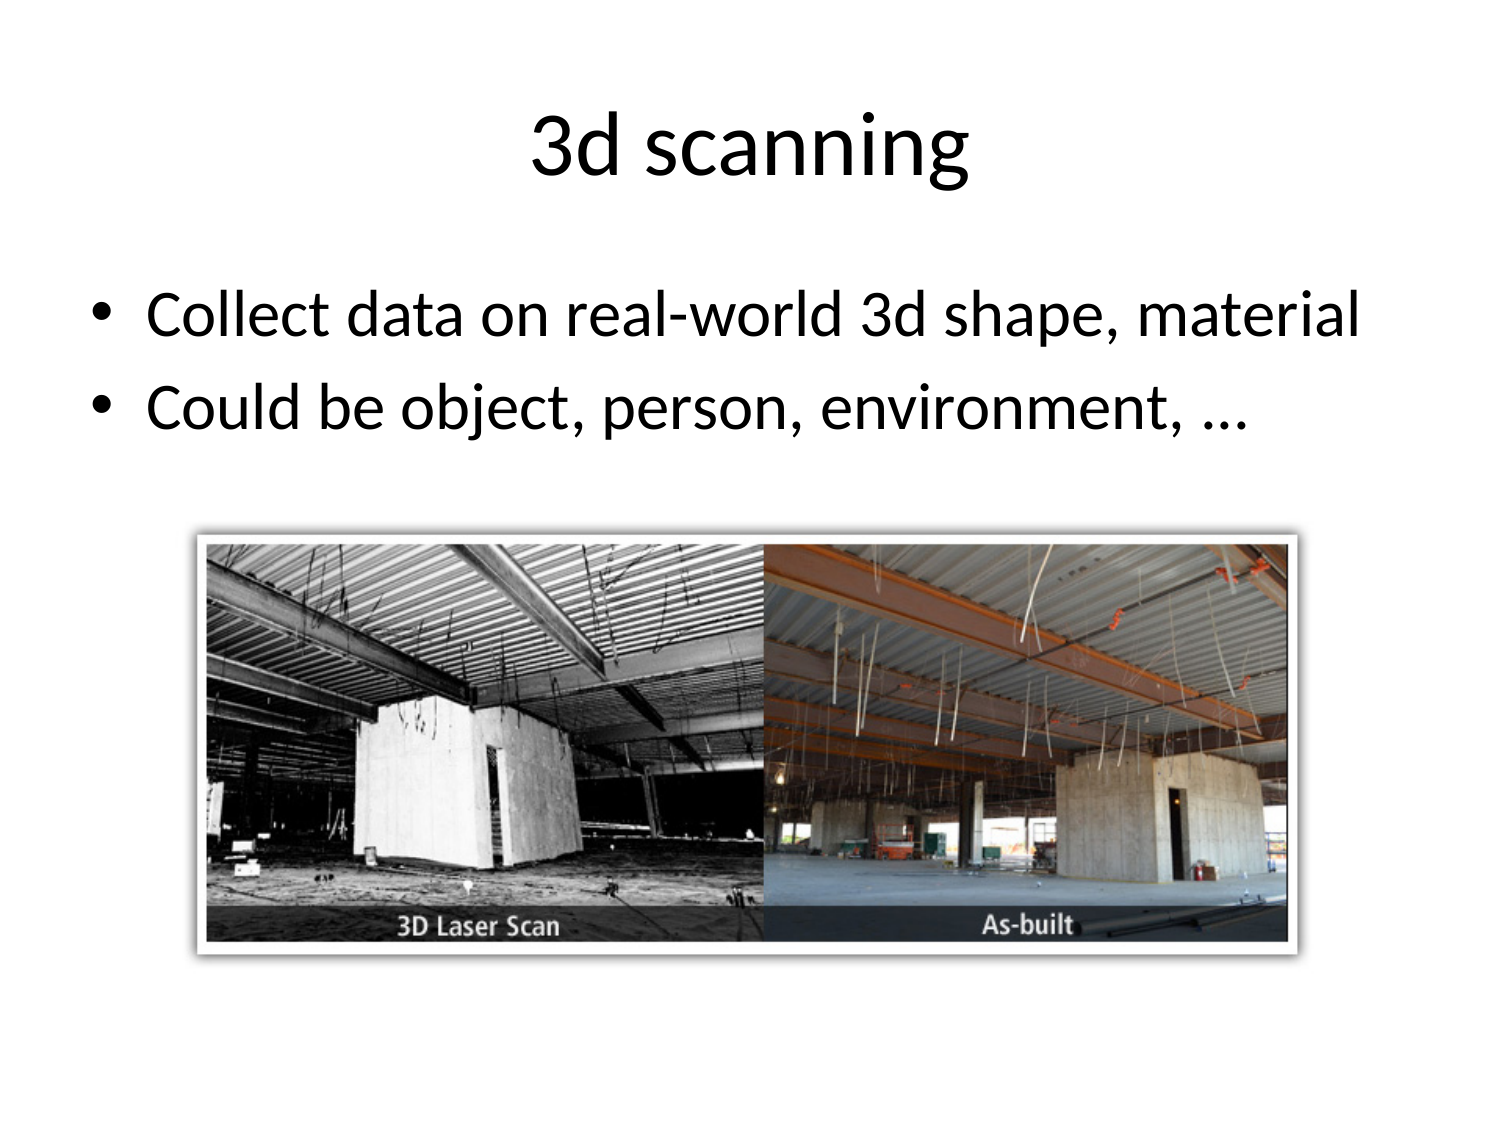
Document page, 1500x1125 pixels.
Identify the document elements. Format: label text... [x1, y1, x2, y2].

title 3d scanning [75, 45, 1425, 233]
list Collect data on real-world 3d shape, material Could be object, person, environment, ... [75, 262, 1425, 1005]
picture [174, 510, 1318, 976]
